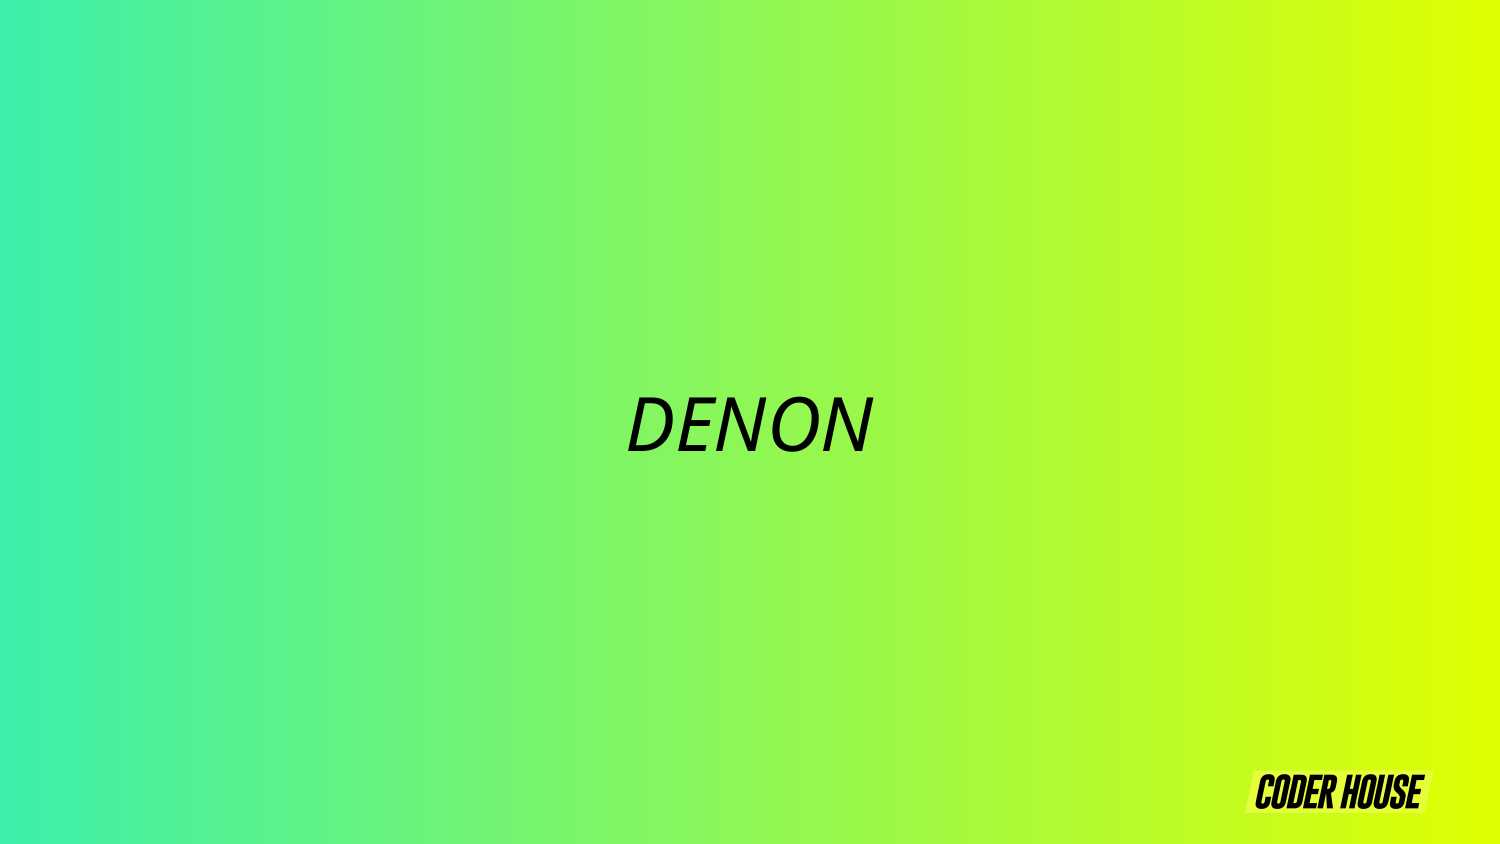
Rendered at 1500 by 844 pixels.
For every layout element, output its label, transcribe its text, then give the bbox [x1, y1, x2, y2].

text_box DENON [212, 340, 1288, 503]
picture [1241, 764, 1437, 819]
